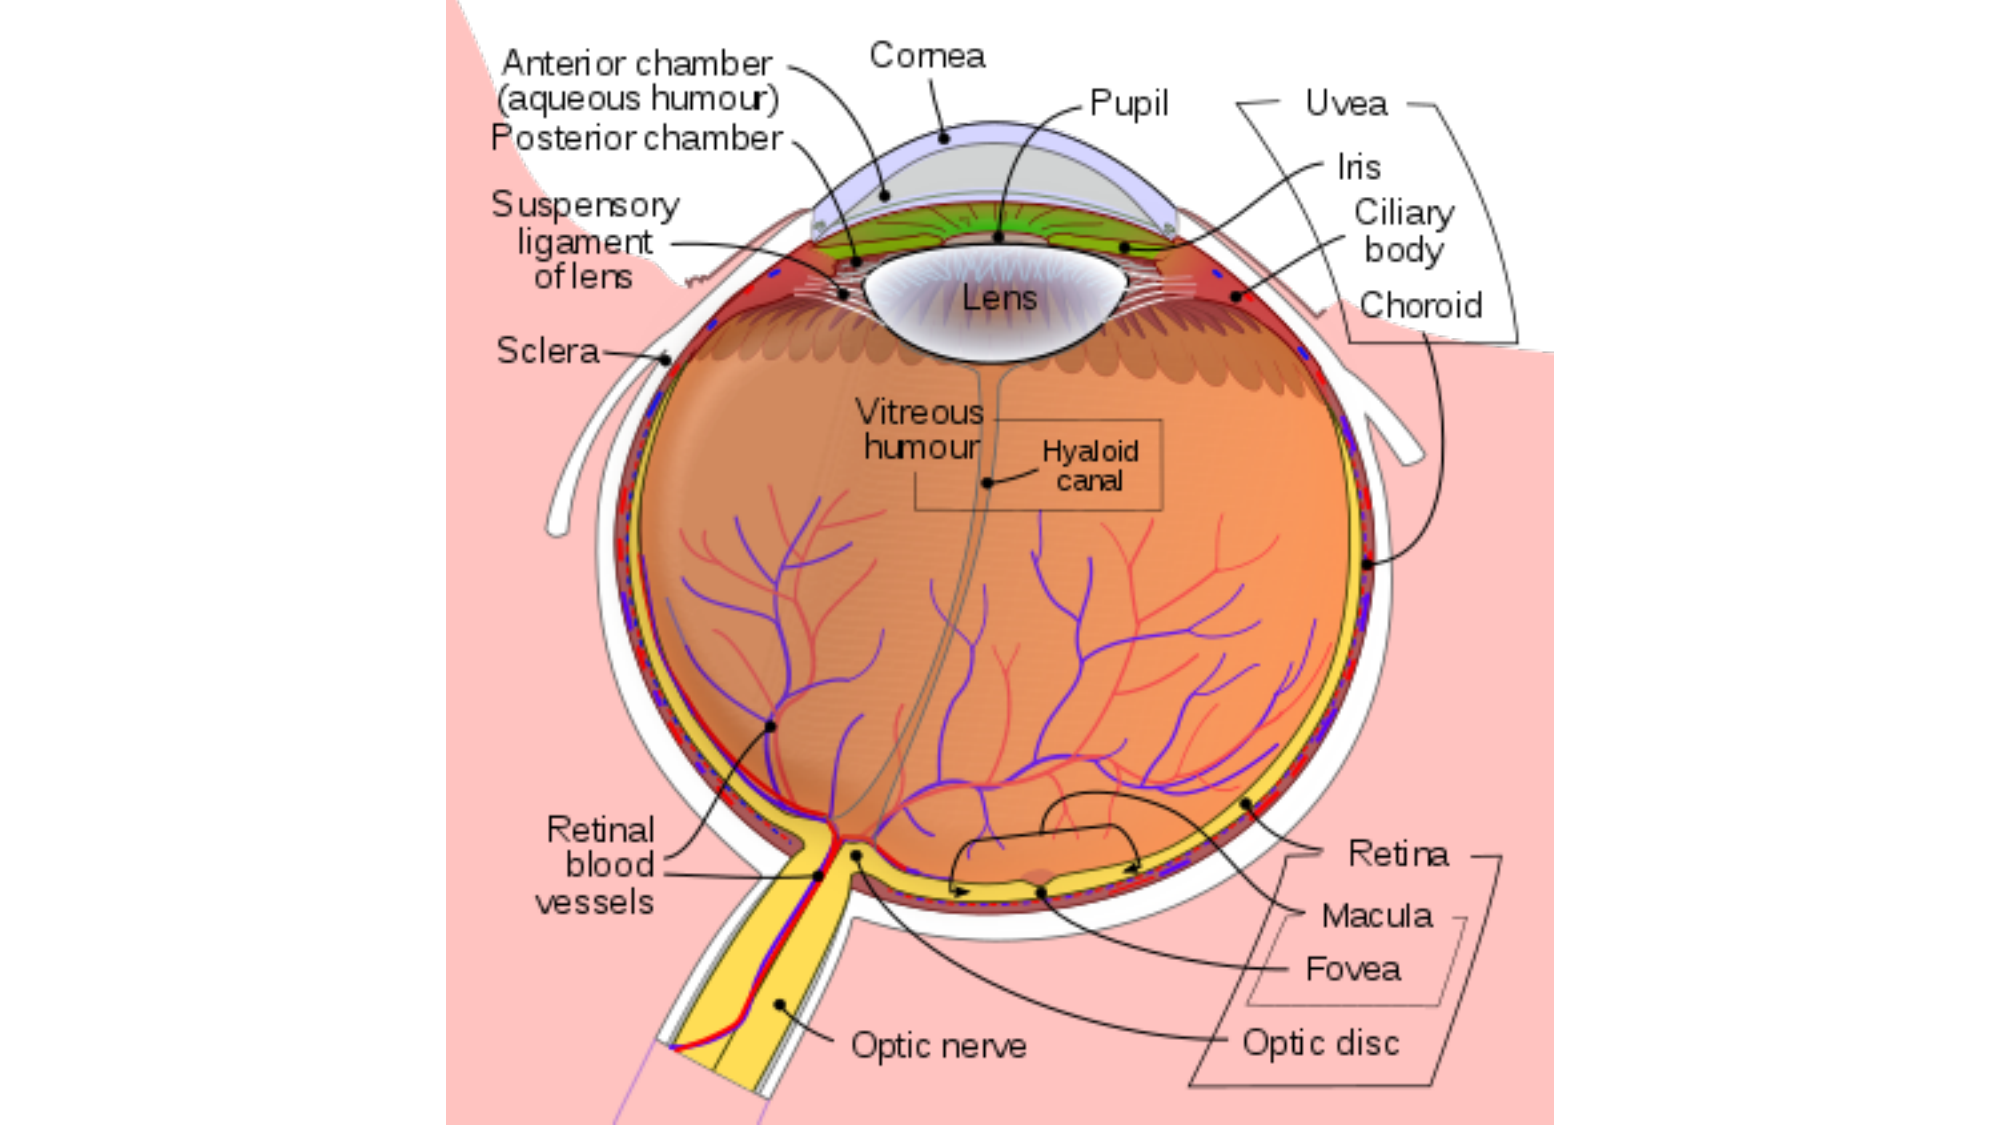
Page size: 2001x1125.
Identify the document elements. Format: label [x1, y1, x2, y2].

picture [446, 0, 1554, 1125]
